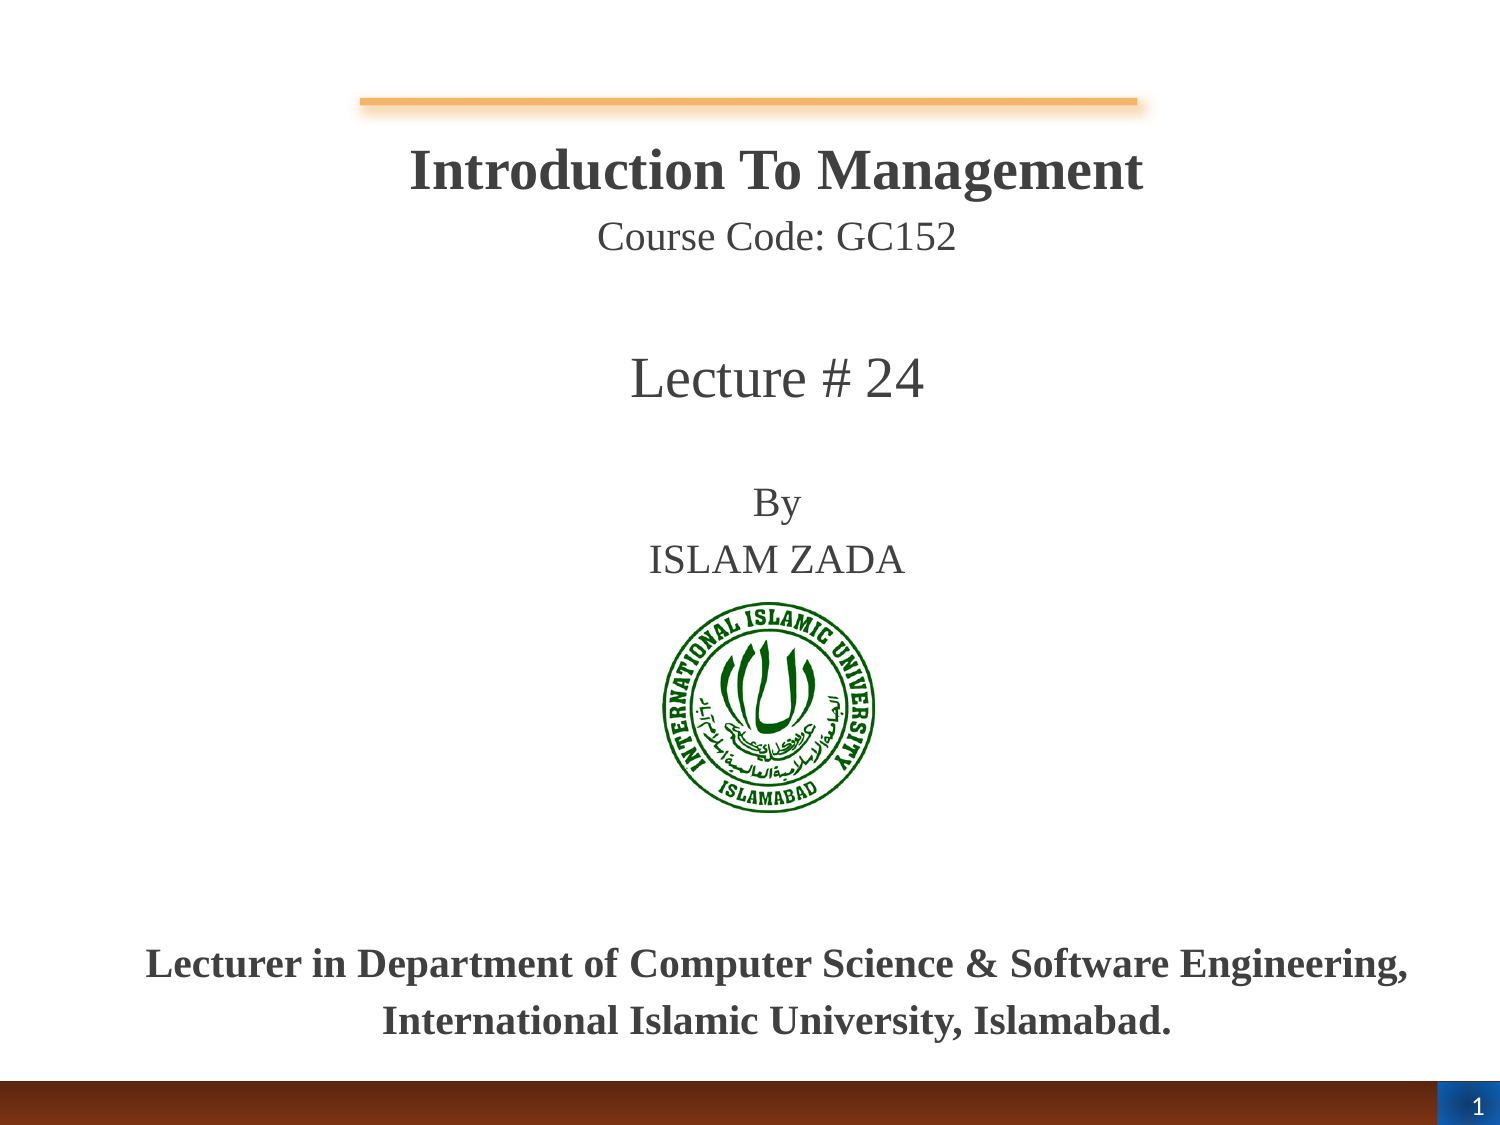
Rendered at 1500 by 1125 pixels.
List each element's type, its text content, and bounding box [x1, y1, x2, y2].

picture [661, 601, 876, 813]
list Introduction To Management Course Code: GC152 Lecture # 24 By ISLAM ZADA Lecturer in Department of Computer Science & Software Engineering, International Islamic University, Islamabad. [19, 131, 1500, 1053]
slide_number 1 [1437, 1082, 1500, 1125]
